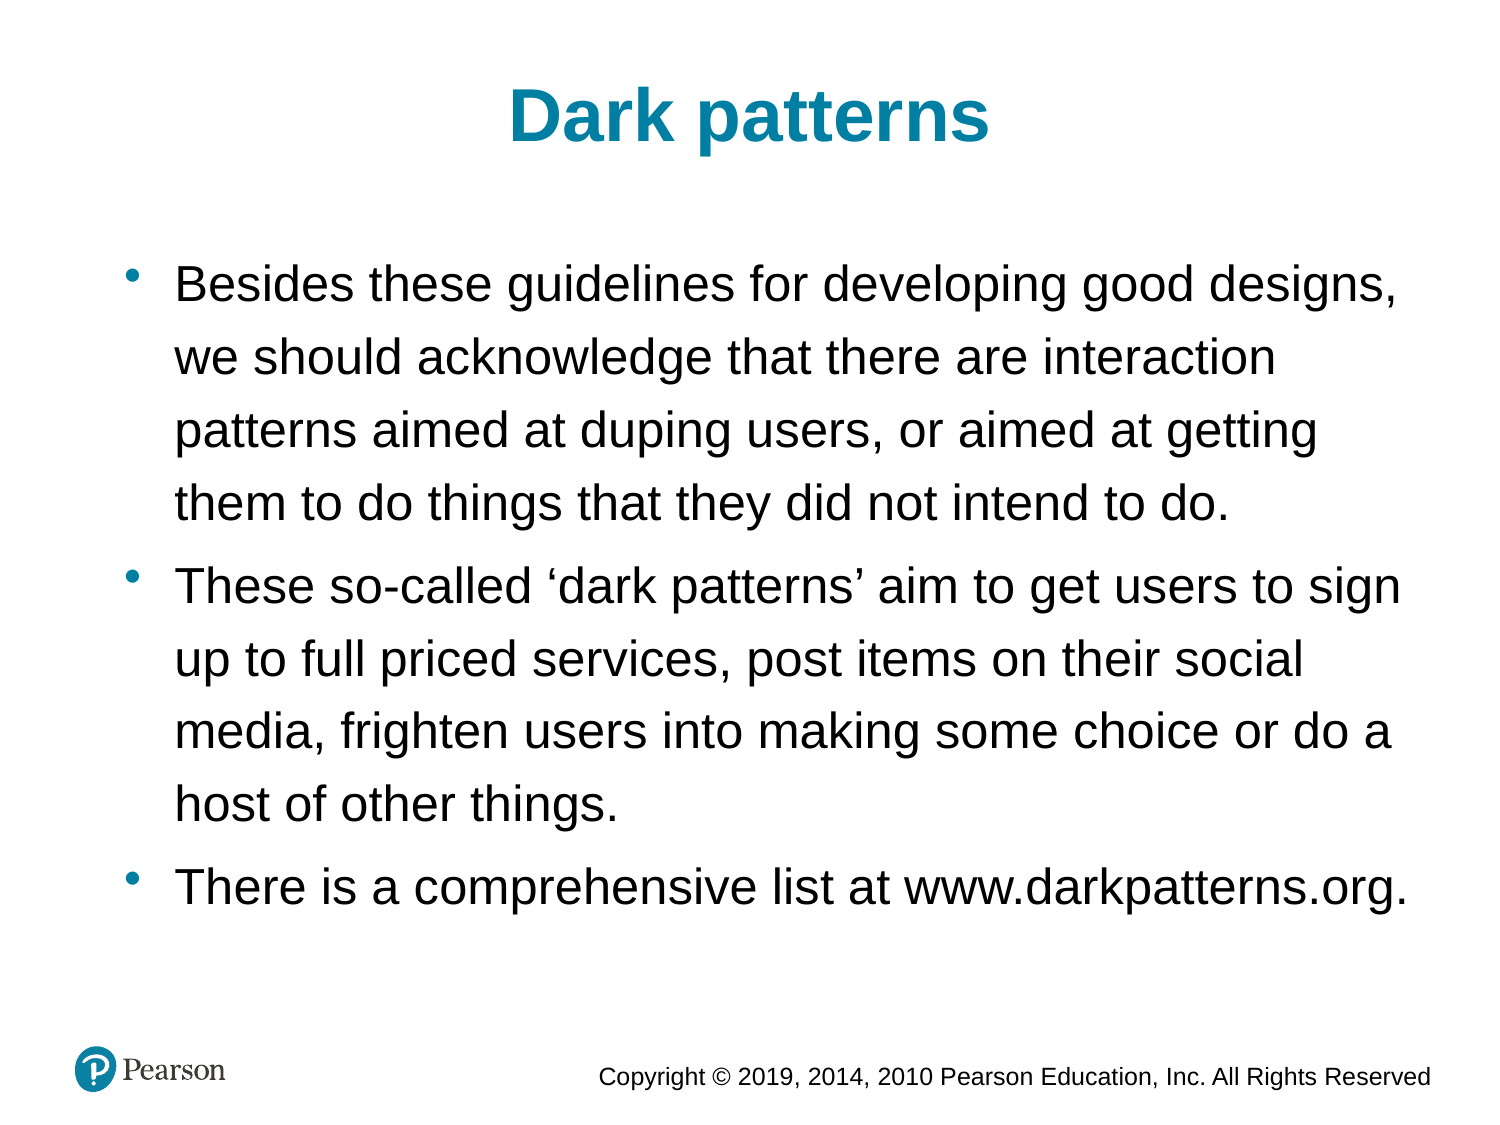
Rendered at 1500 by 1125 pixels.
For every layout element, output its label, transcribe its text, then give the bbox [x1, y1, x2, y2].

title Dark patterns [103, 55, 1397, 167]
list Besides these guidelines for developing good designs, we should acknowledge that there are interaction patterns aimed at duping users, or aimed at getting them to do things that they did not intend to do. These so-called ‘dark patterns’ aim to get users to sign up to full priced services, post items on their social media, frighten users into making some choice or do a host of other things. There is a comprehensive list at www.darkpatterns.org. [109, 231, 1453, 1025]
